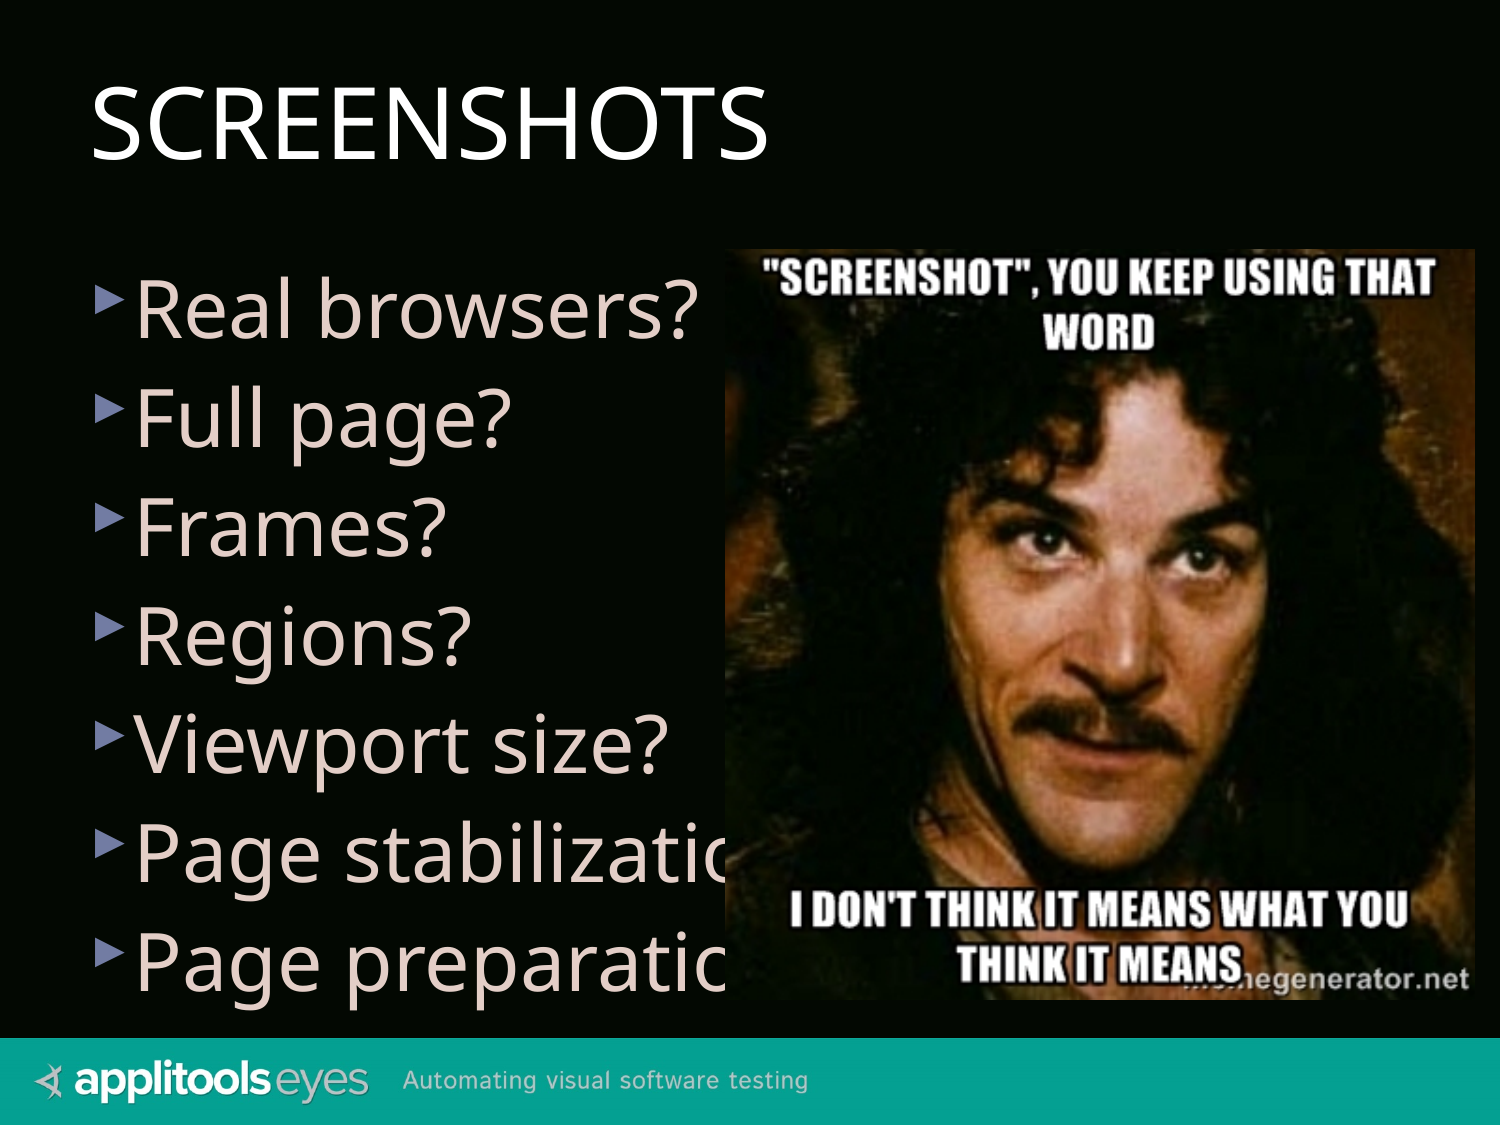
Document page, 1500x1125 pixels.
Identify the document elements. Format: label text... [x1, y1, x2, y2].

picture [724, 249, 1476, 1001]
picture [0, 1038, 1500, 1125]
title SCREENSHOTS [75, 24, 1425, 188]
list Real browsers? Full page? Frames? Regions? Viewport size? Page stabilization? Page preparation? [75, 249, 1425, 1023]
